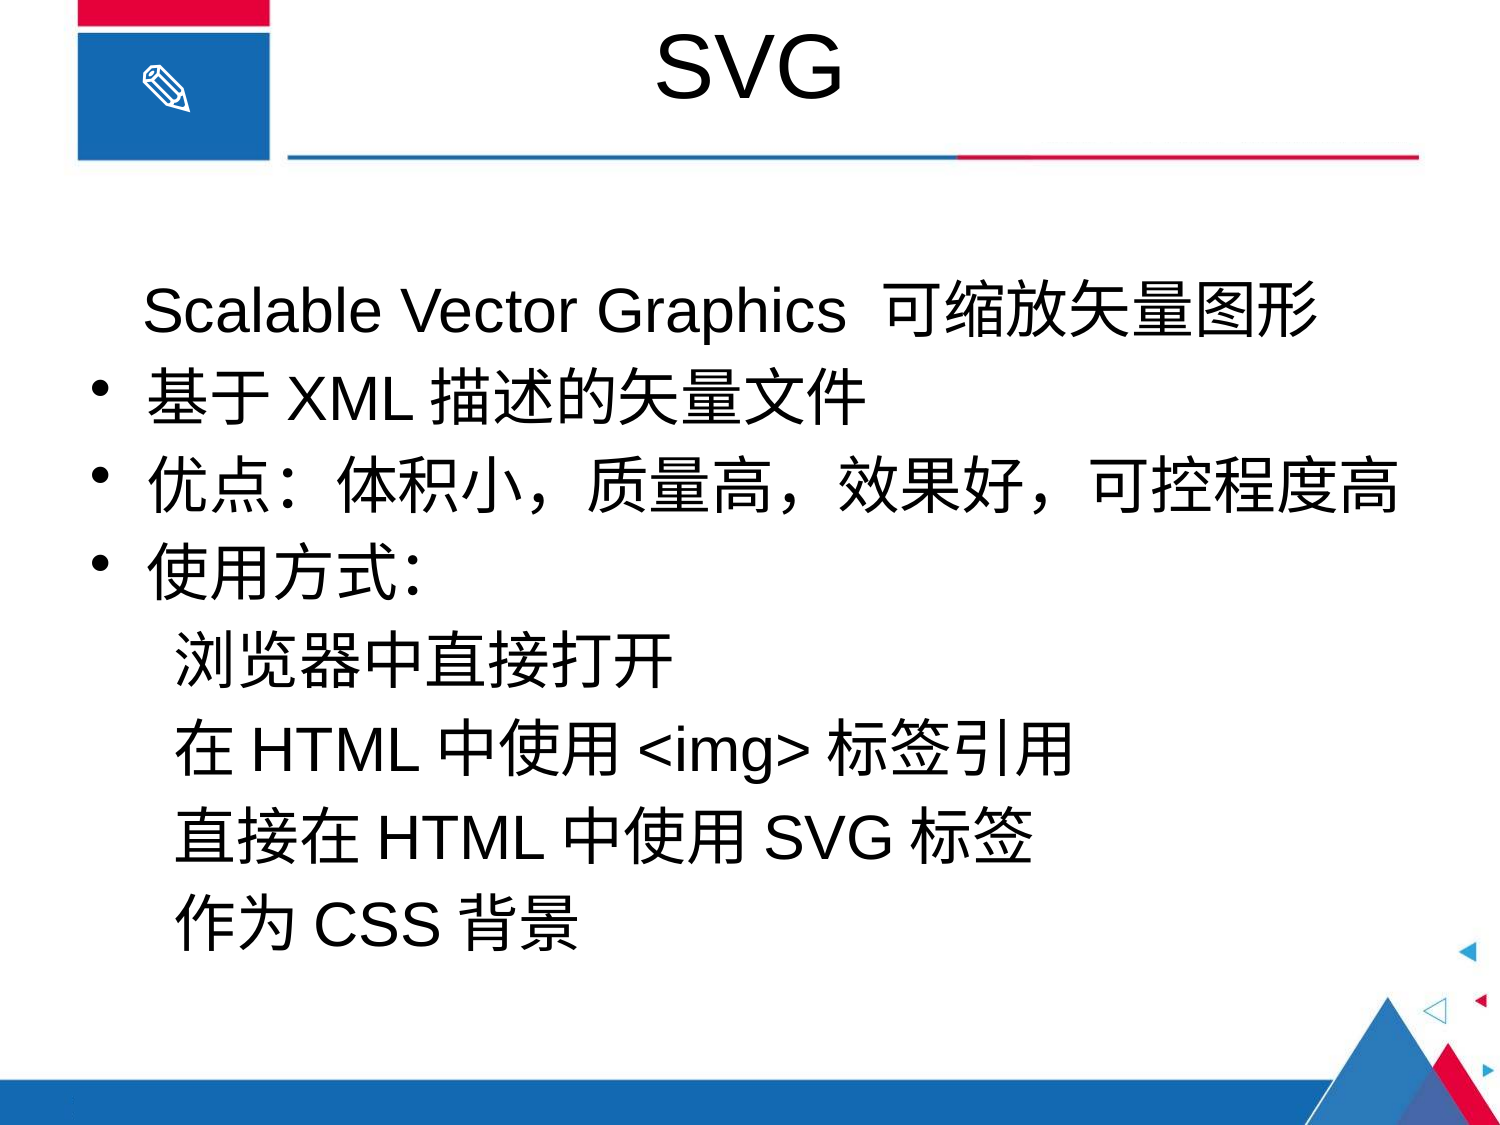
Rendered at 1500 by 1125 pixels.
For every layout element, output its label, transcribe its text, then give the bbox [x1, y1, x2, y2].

list Scalable Vector Graphics 可缩放矢量图形 基于XML描述的矢量文件 优点：体积小，质量高，效果好，可控程度高 使用方式： 浏览器中直接打开 在HTML中使用<img>标签引用 直接在HTML中使用SVG标签 作为CSS背景 [75, 262, 1425, 1005]
picture [0, 0, 1500, 1125]
title SVG [75, 0, 1425, 188]
